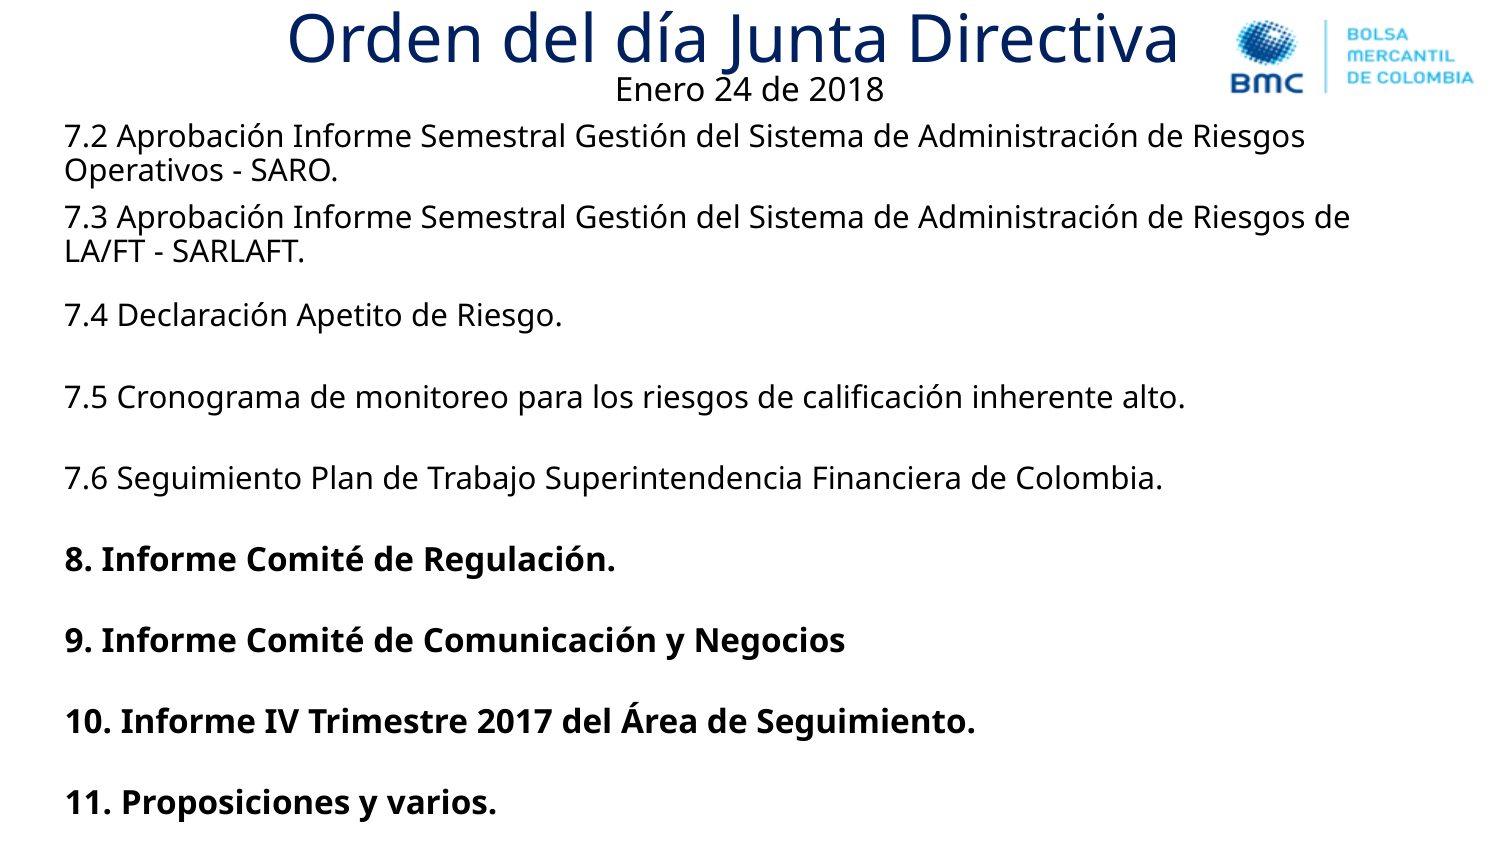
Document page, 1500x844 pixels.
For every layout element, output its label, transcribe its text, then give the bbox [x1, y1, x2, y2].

text_box Orden del día Junta Directiva [132, 8, 1336, 113]
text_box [46, 114, 1454, 844]
picture [1229, 20, 1478, 98]
